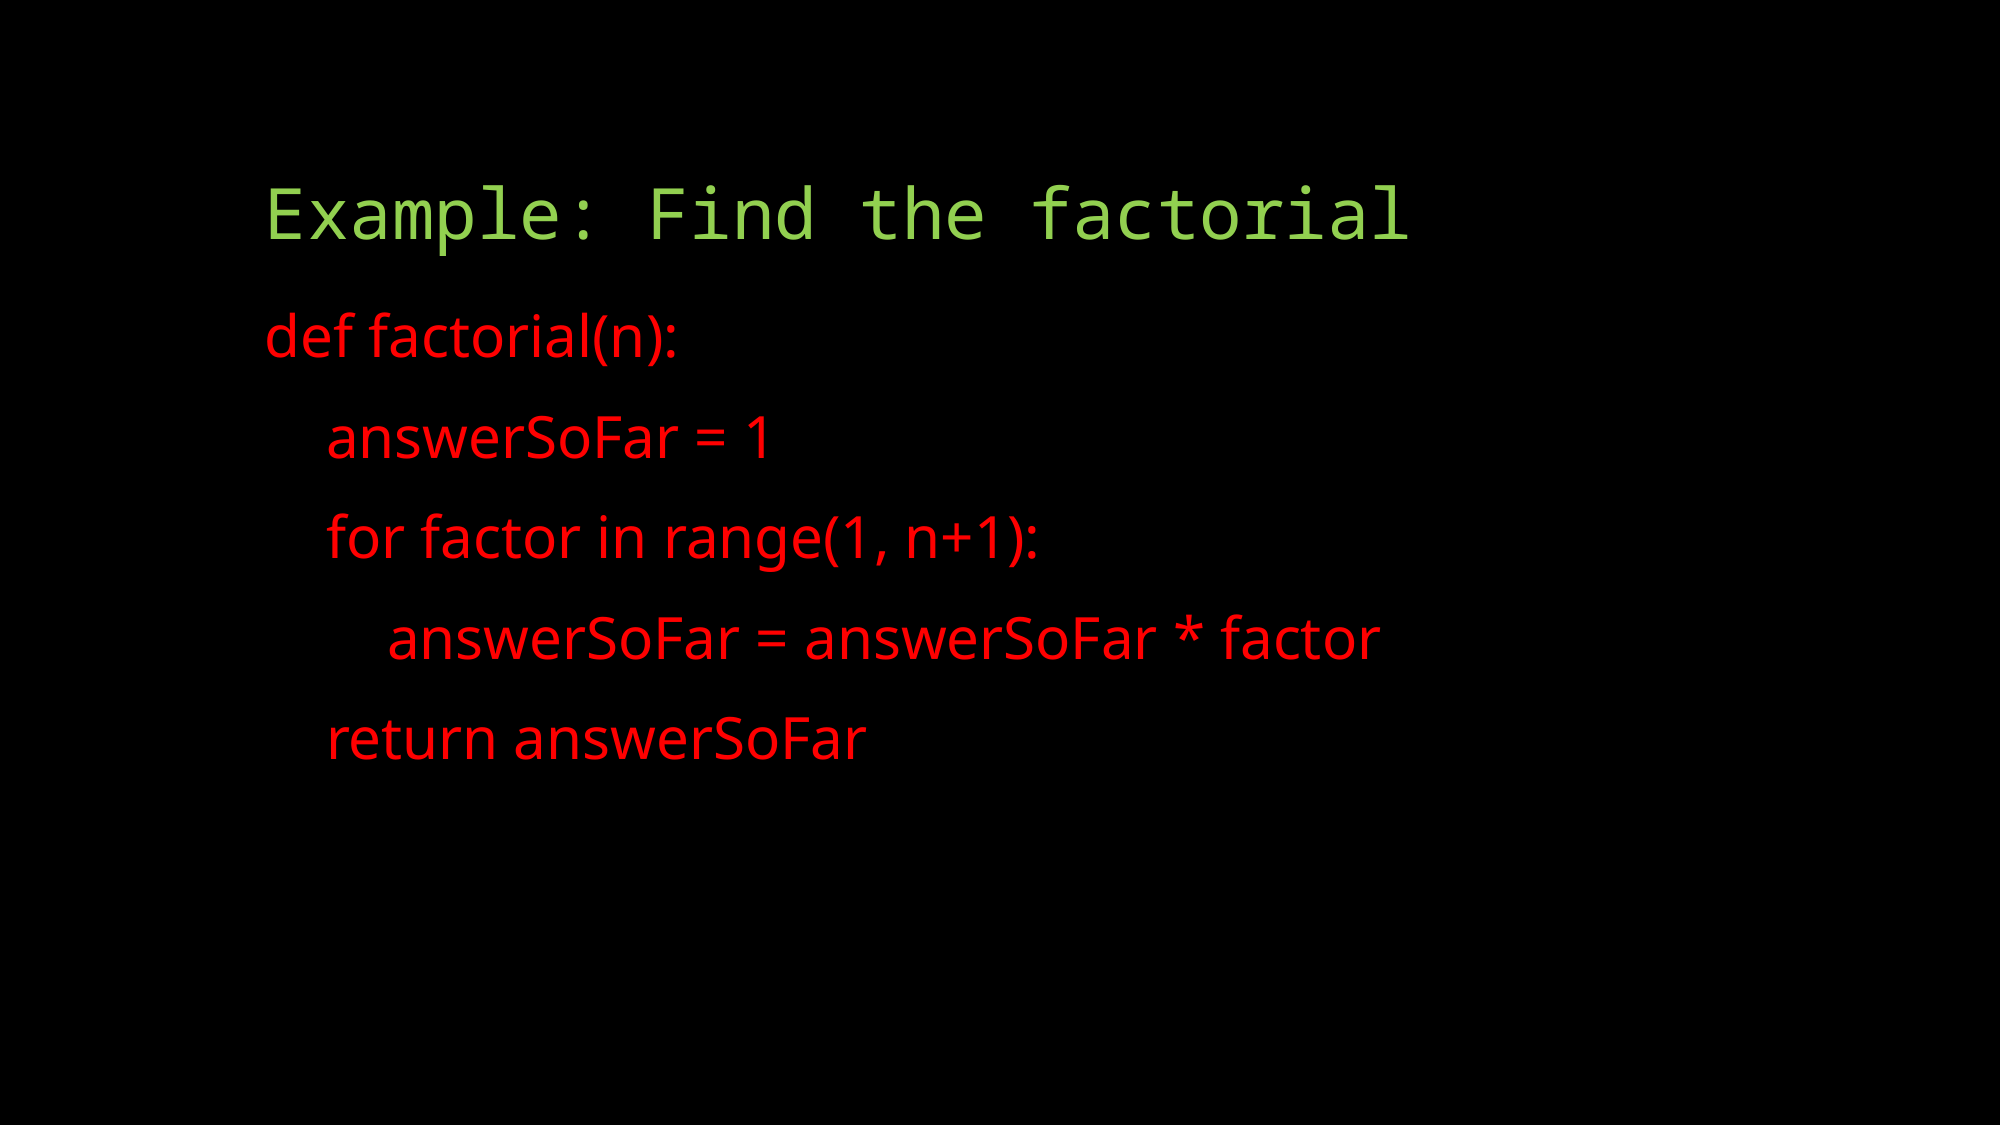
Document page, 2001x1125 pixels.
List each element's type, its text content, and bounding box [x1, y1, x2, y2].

title Example: Find the factorial [249, 75, 1750, 263]
list def factorial(n): answerSoFar = 1 for factor in range(1, n+1): answerSoFar = answerSoFar * factor return answerSoFar [249, 299, 1750, 1000]
